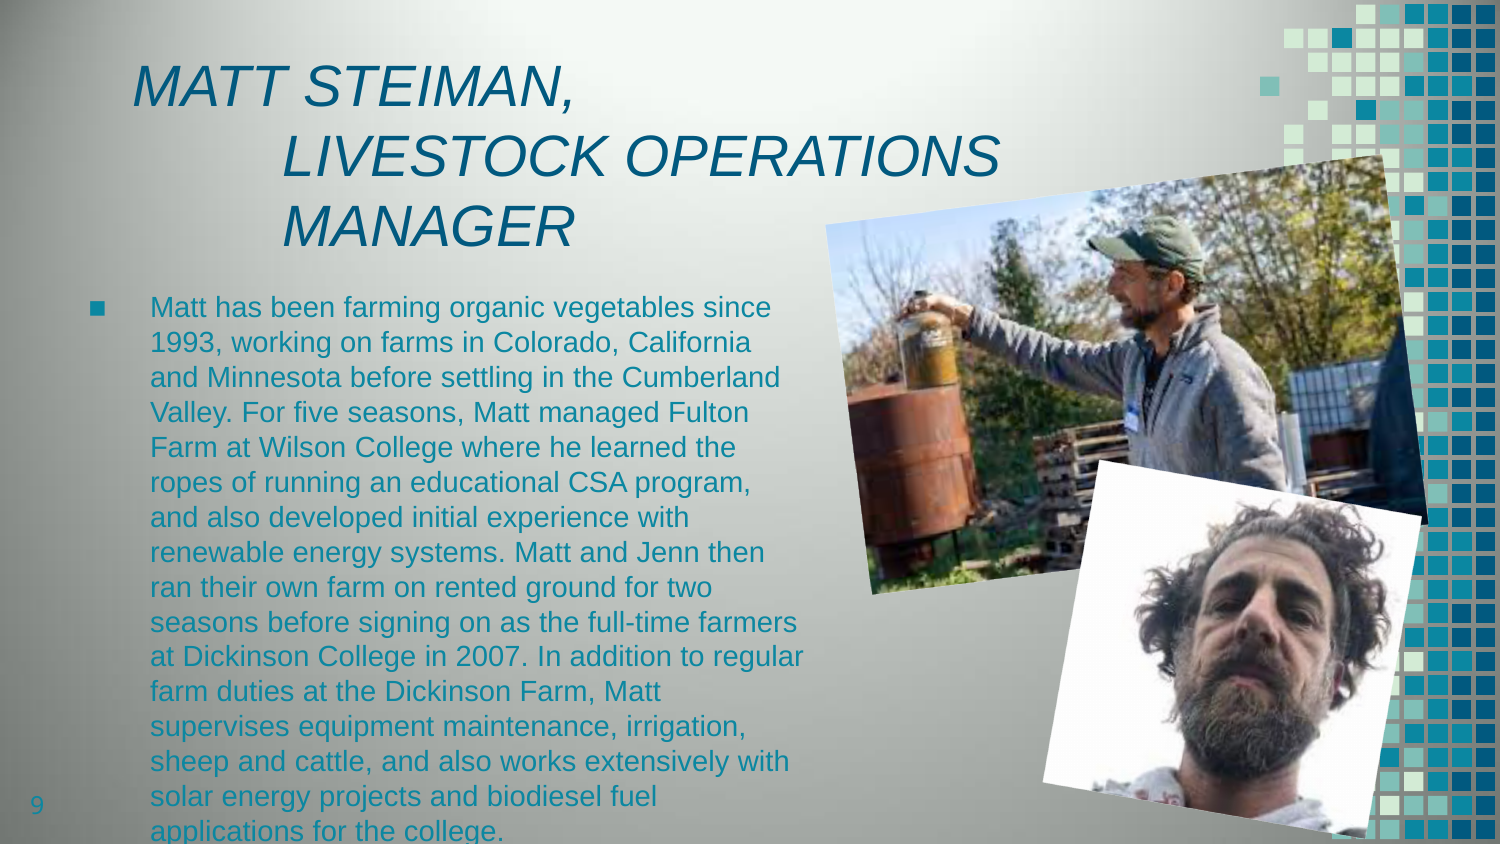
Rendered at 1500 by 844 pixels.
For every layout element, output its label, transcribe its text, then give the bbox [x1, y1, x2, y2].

slide_number 9 [15, 774, 105, 839]
title Matt Steiman, Livestock Operations Manager [117, 0, 1227, 274]
picture [0, 0, 1500, 844]
list Matt has been farming organic vegetables since 1993, working on farms in Colorado, California and Minnesota before settling in the Cumberland Valley. For five seasons, Matt managed Fulton Farm at Wilson College where he learned the ropes of running an educational CSA program, and also developed initial experience with renewable energy systems. Matt and Jenn then ran their own farm on rented ground for two seasons before signing on as the full-time farmers at Dickinson College in 2007. In addition to regular farm duties at the Dickinson Farm, Matt supervises equipment maintenance, irrigation, sheep and cattle, and also works extensively with solar energy projects and biodiesel fuel applications for the college. [60, 273, 824, 670]
